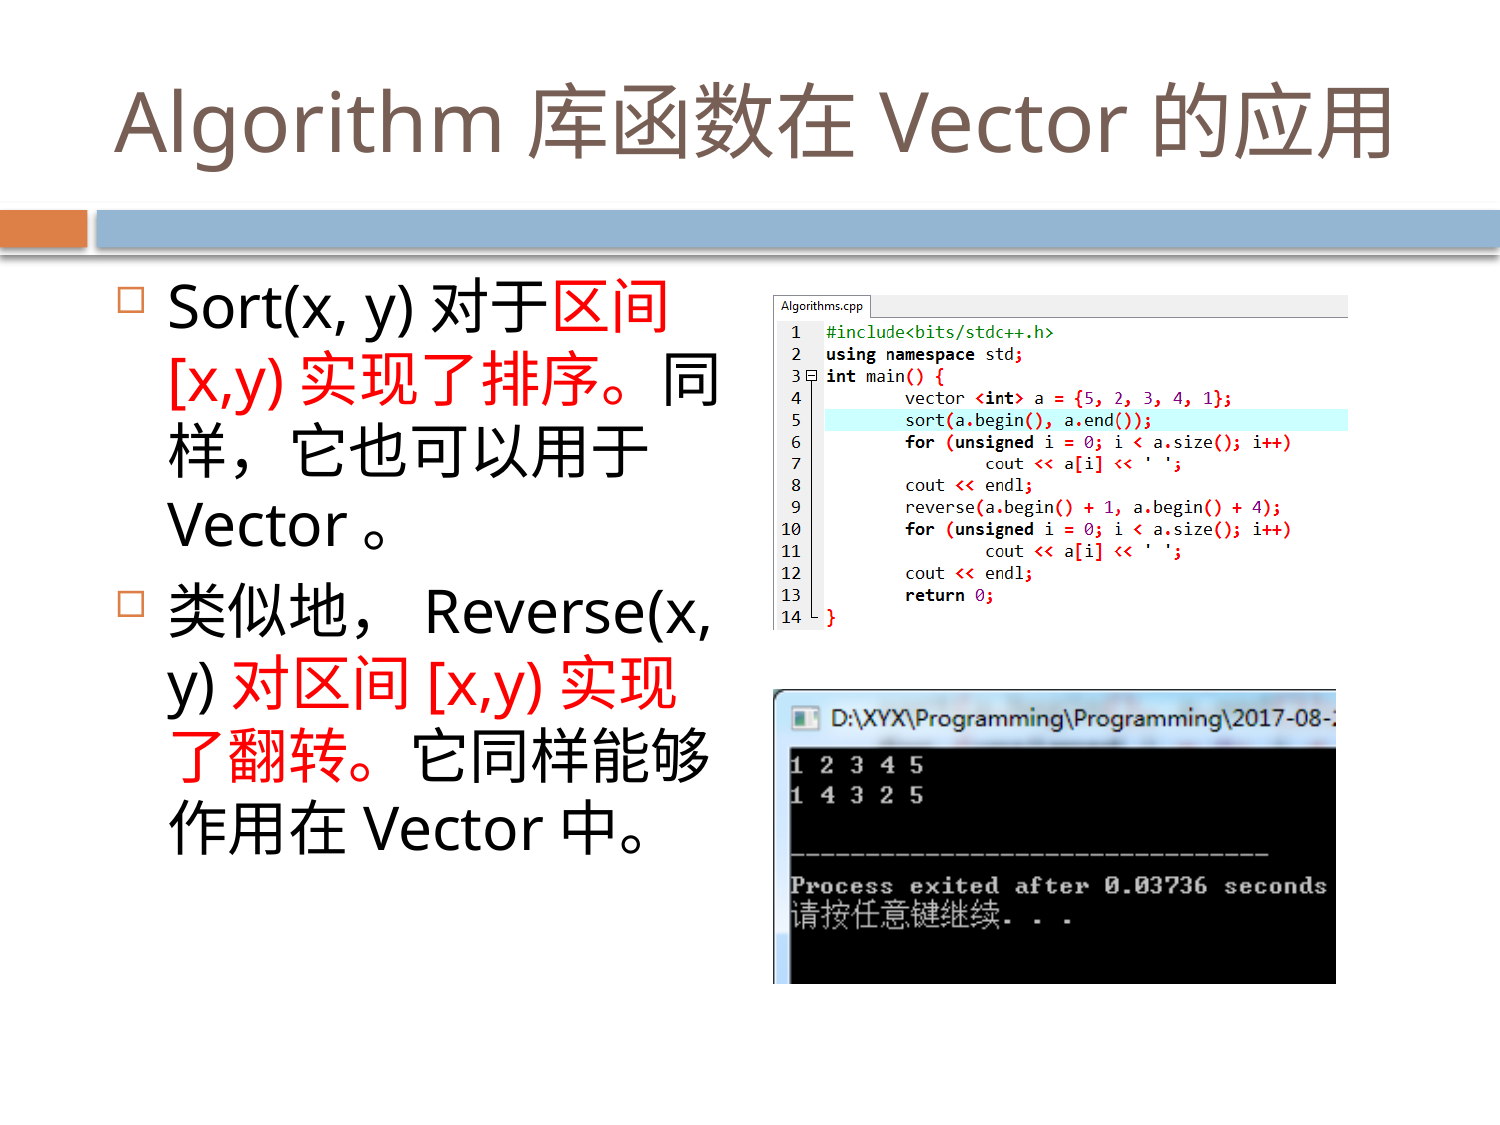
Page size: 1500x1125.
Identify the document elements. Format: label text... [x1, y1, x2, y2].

list Sort(x, y)对于区间[x,y)实现了排序。同样，它也可以用于Vector。 类似地，Reverse(x, y)对区间[x,y)实现了翻转。它同样能够作用在Vector中。 [99, 260, 738, 1011]
title Algorithm库函数在Vector的应用 [99, 37, 1438, 200]
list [773, 295, 1348, 630]
picture [773, 689, 1337, 984]
